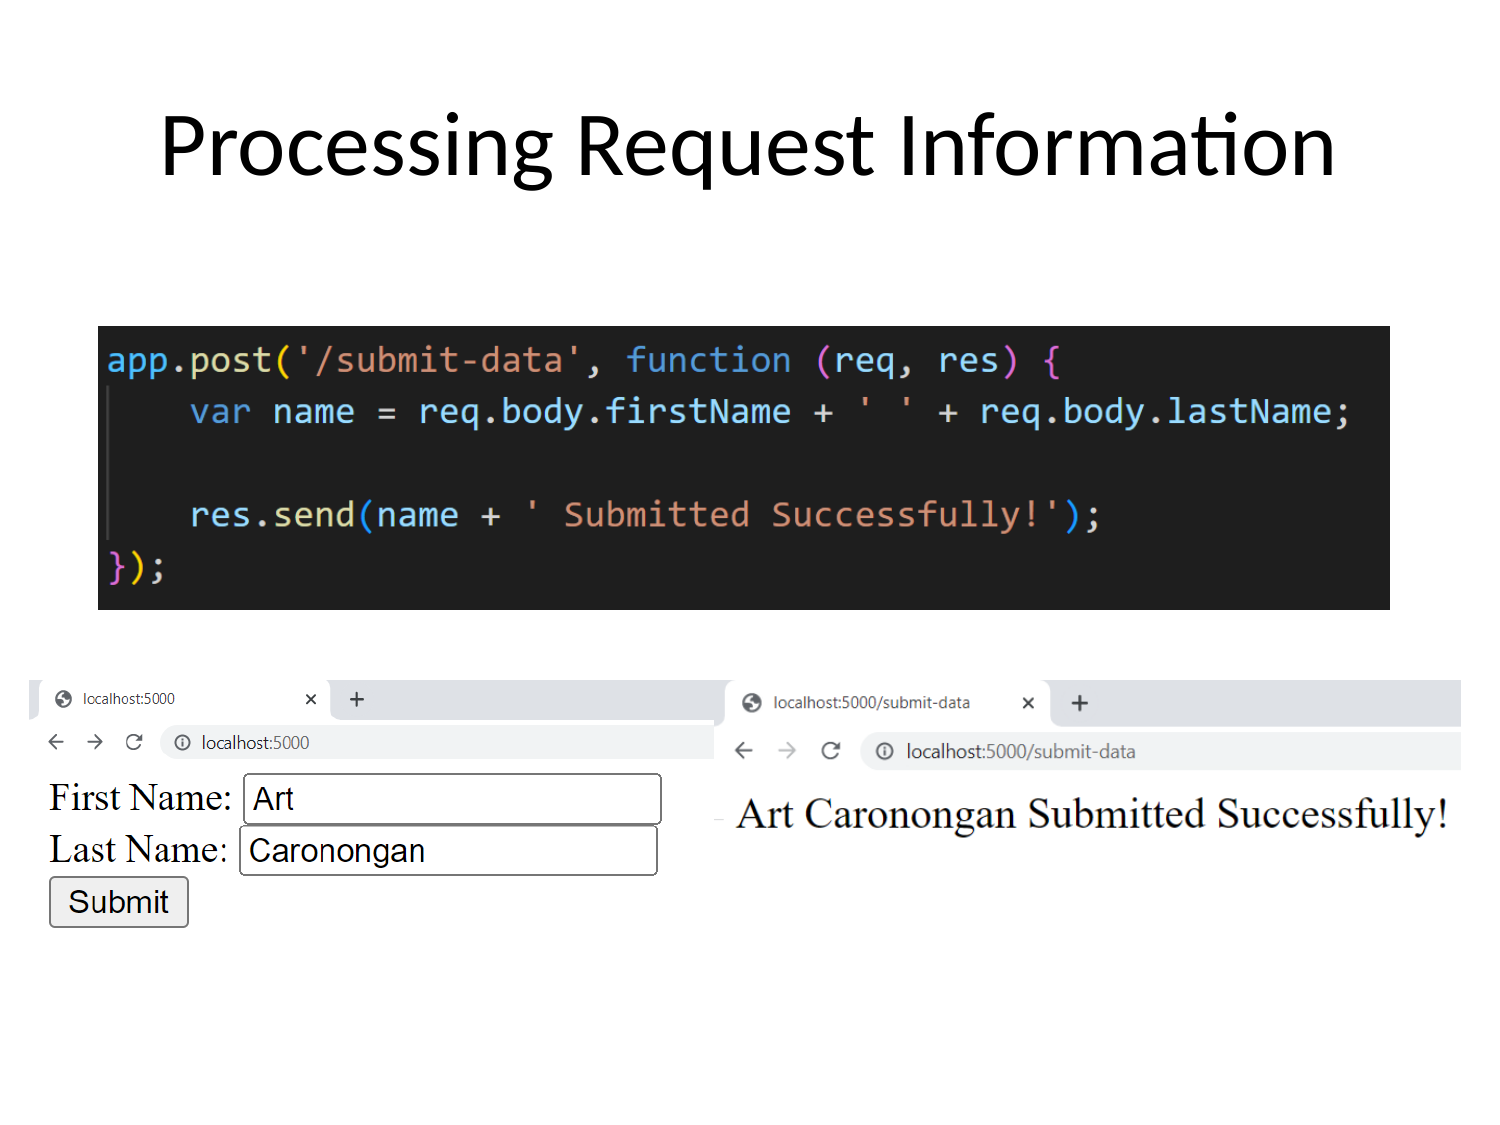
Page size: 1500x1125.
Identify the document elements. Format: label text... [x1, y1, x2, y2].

title Processing Request Information [75, 45, 1425, 233]
picture [29, 680, 1461, 973]
picture [97, 325, 1391, 610]
